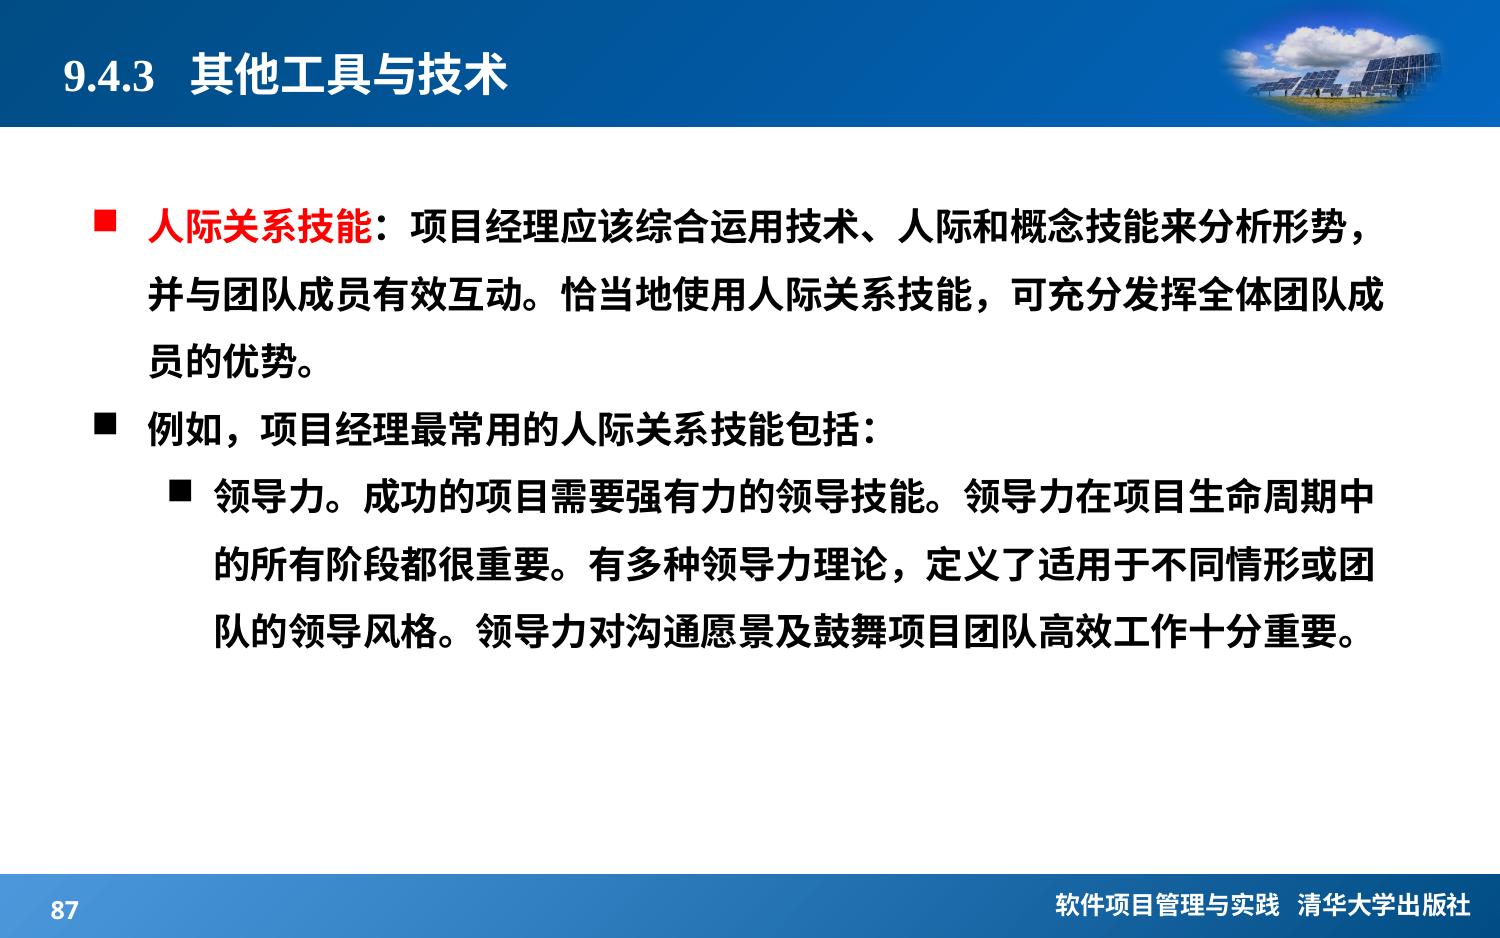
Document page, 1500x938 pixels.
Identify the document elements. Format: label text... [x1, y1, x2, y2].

picture [1233, 6, 1433, 113]
title 9.4.3 其他工具与技术 [48, 19, 1005, 127]
text_box 人际关系技能：项目经理应该综合运用技术、人际和概念技能来分析形势，并与团队成员有效互动。恰当地使用人际关系技能，可充分发挥全体团队成员的优势。 例如，项目经理最常用的人际关系技能包括： 领导力。成功的项目需要强有力的领导技能。领导力在项目生命周期中的所有阶段都很重要。有多种领导力理论，定义了适用于不同情形或团队的领导风格。领导力对沟通愿景及鼓舞项目团队高效工作十分重要。 [76, 173, 1424, 759]
